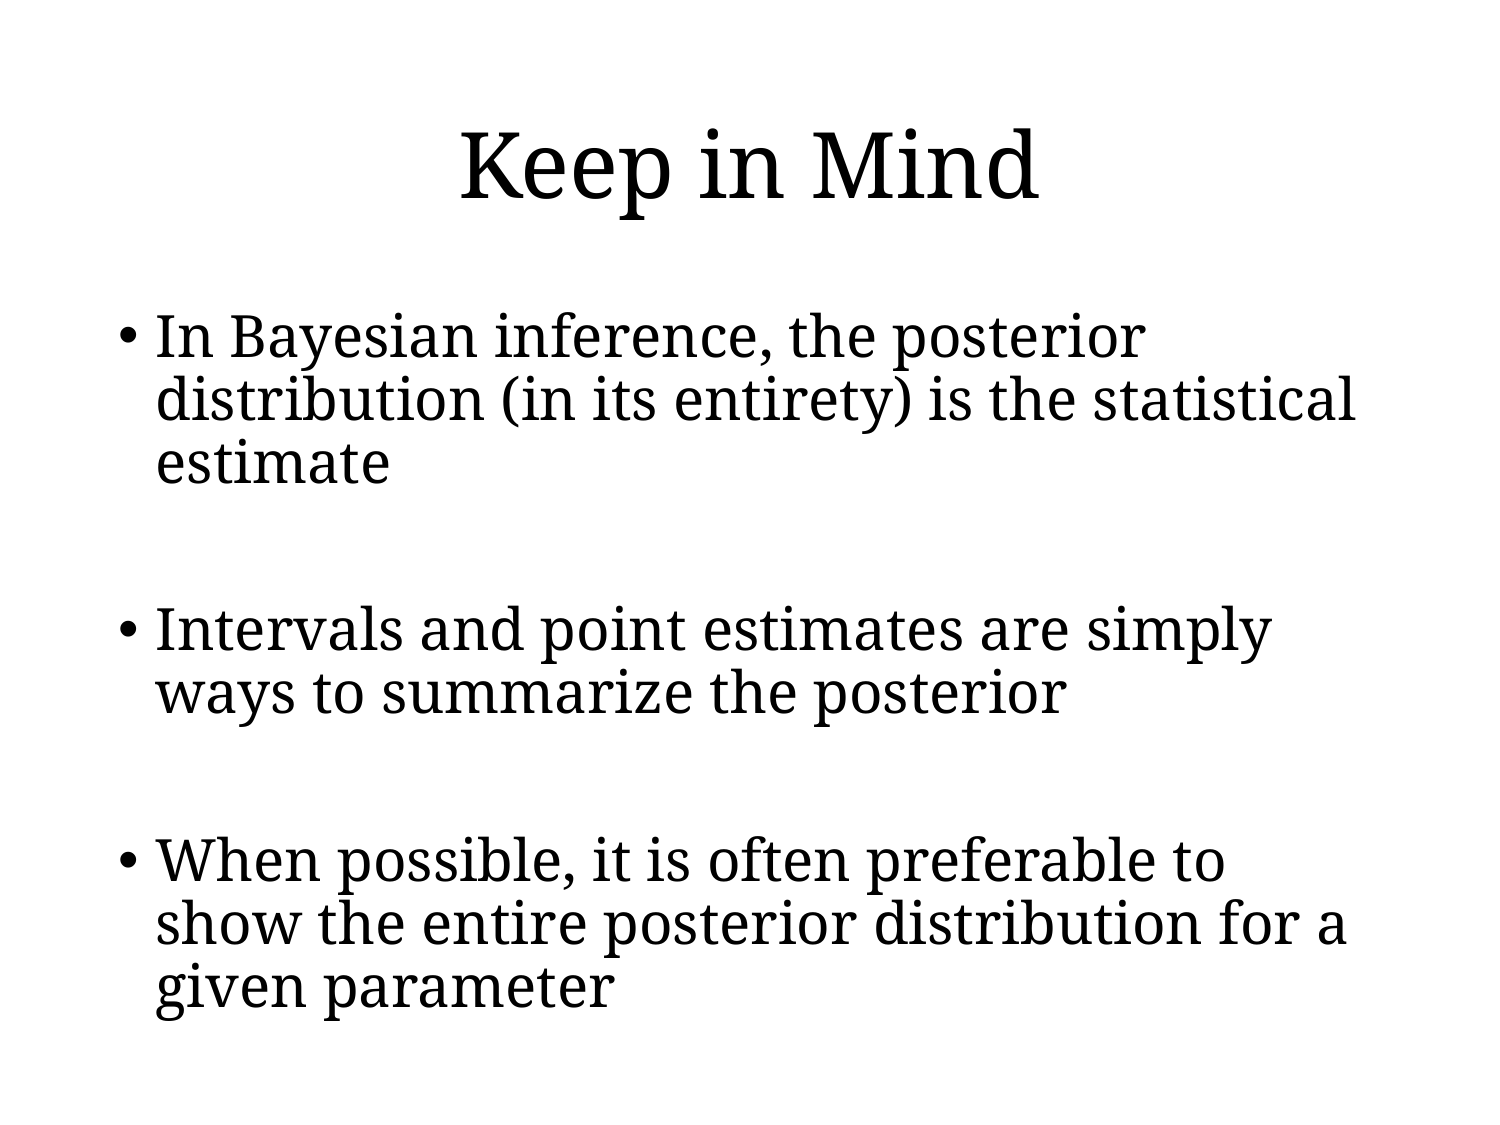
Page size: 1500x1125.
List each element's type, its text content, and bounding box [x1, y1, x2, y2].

title Keep in Mind [103, 59, 1397, 278]
list In Bayesian inference, the posterior distribution (in its entirety) is the statistical estimate Intervals and point estimates are simply ways to summarize the posterior When possible, it is often preferable to show the entire posterior distribution for a given parameter [103, 299, 1397, 1014]
